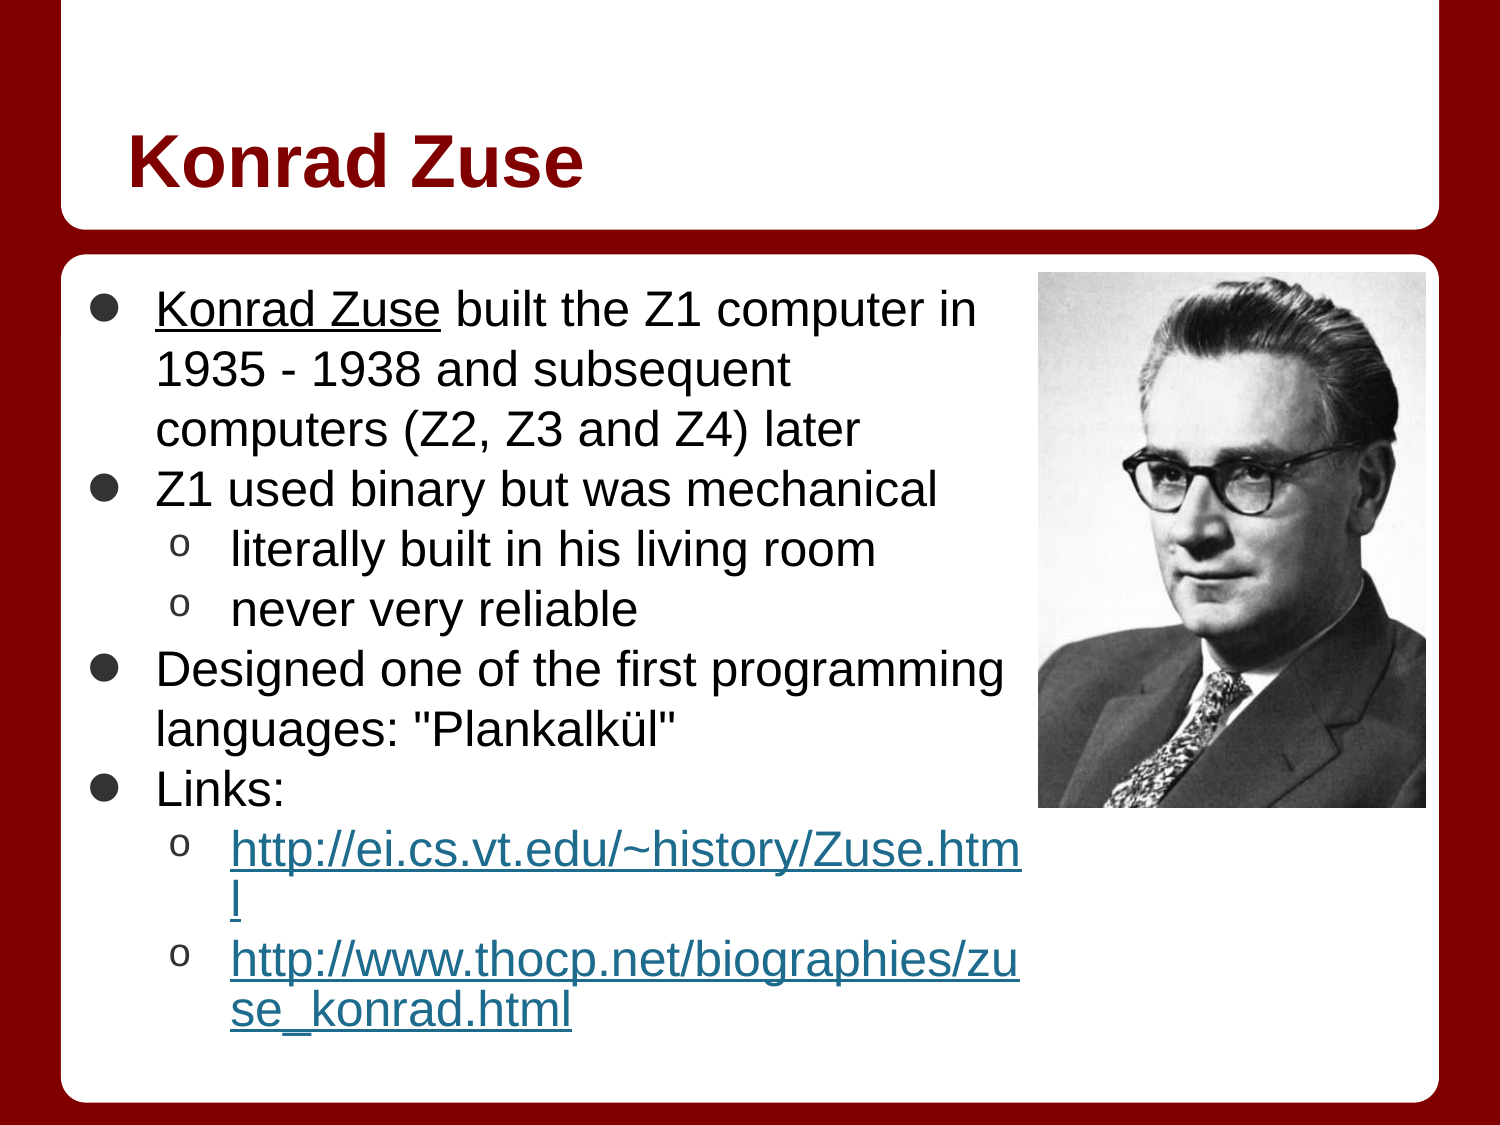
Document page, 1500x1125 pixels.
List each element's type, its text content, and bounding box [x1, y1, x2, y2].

text_box [1038, 272, 1426, 808]
title Konrad Zuse [75, 30, 1425, 218]
list Konrad Zuse built the Z1 computer in 1935 - 1938 and subsequent computers (Z2, Z3 and Z4) later Z1 used binary but was mechanical literally built in his living room never very reliable Designed one of the first programming languages: "Plankalkül" Links: http://ei.cs.vt.edu/~history/Zuse.html http://www.thocp.net/biographies/zuse_konrad.html [74, 269, 1039, 1096]
